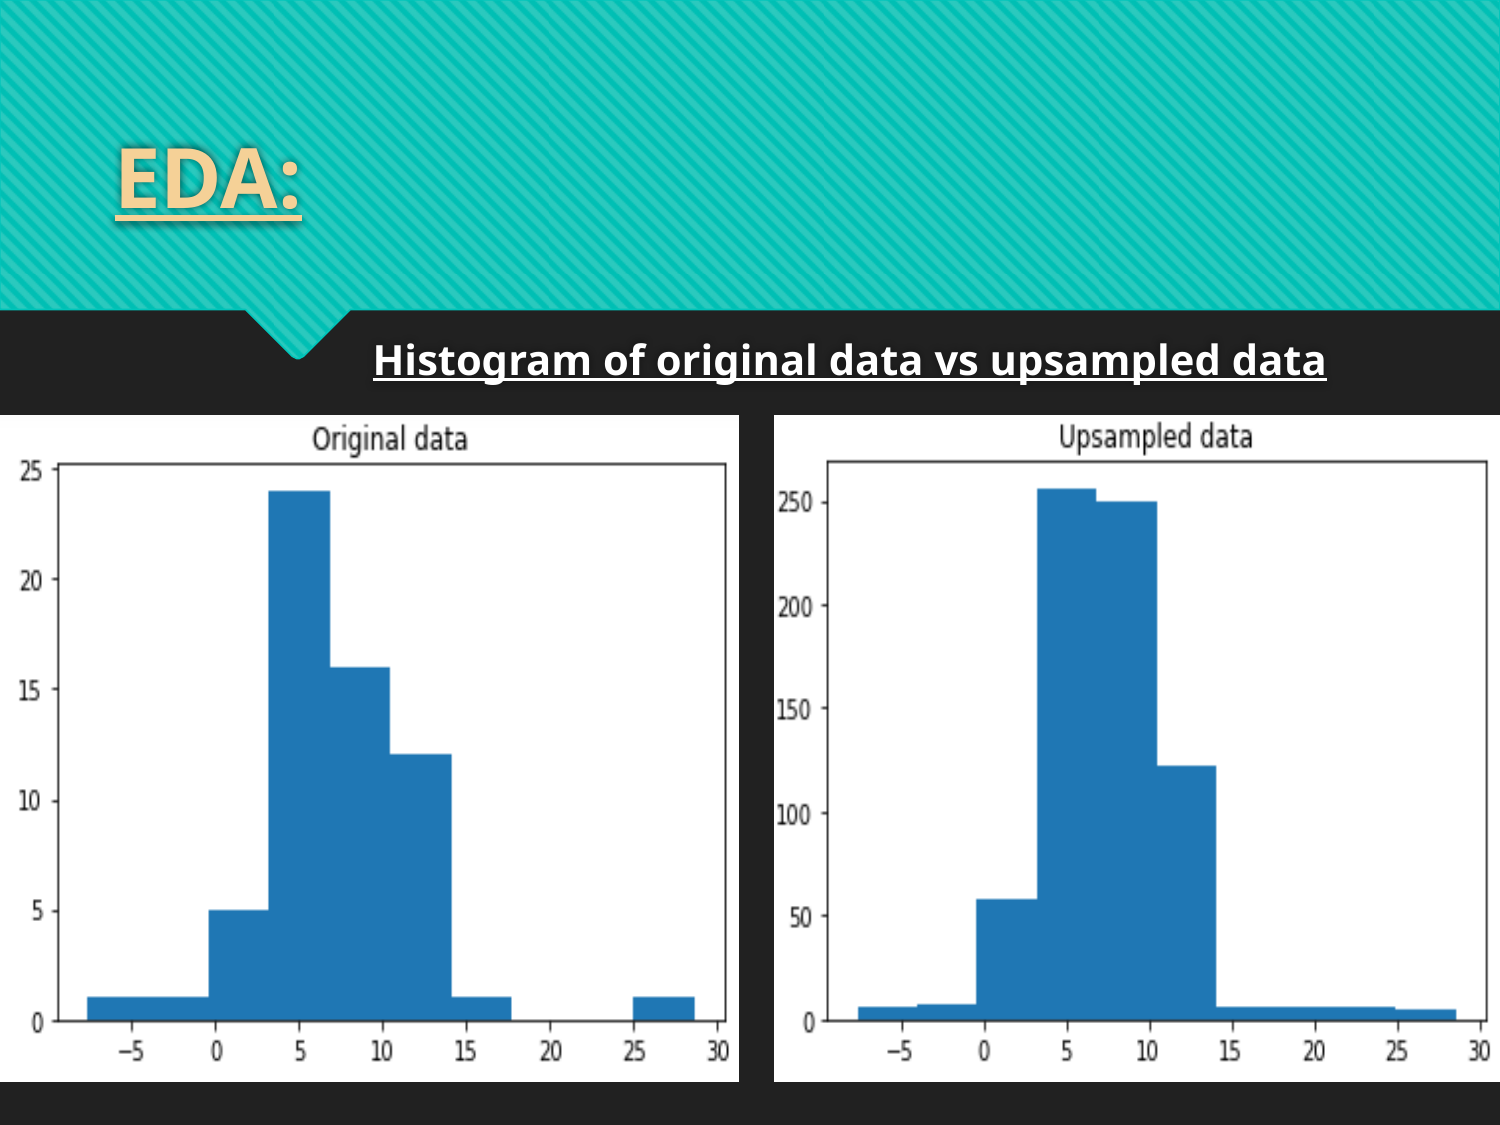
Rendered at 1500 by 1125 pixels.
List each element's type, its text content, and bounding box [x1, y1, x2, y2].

picture [0, 415, 739, 1082]
list Histogram of original data vs upsampled data [357, 300, 1421, 416]
picture [774, 415, 1500, 1082]
title EDA: [99, 73, 1401, 233]
